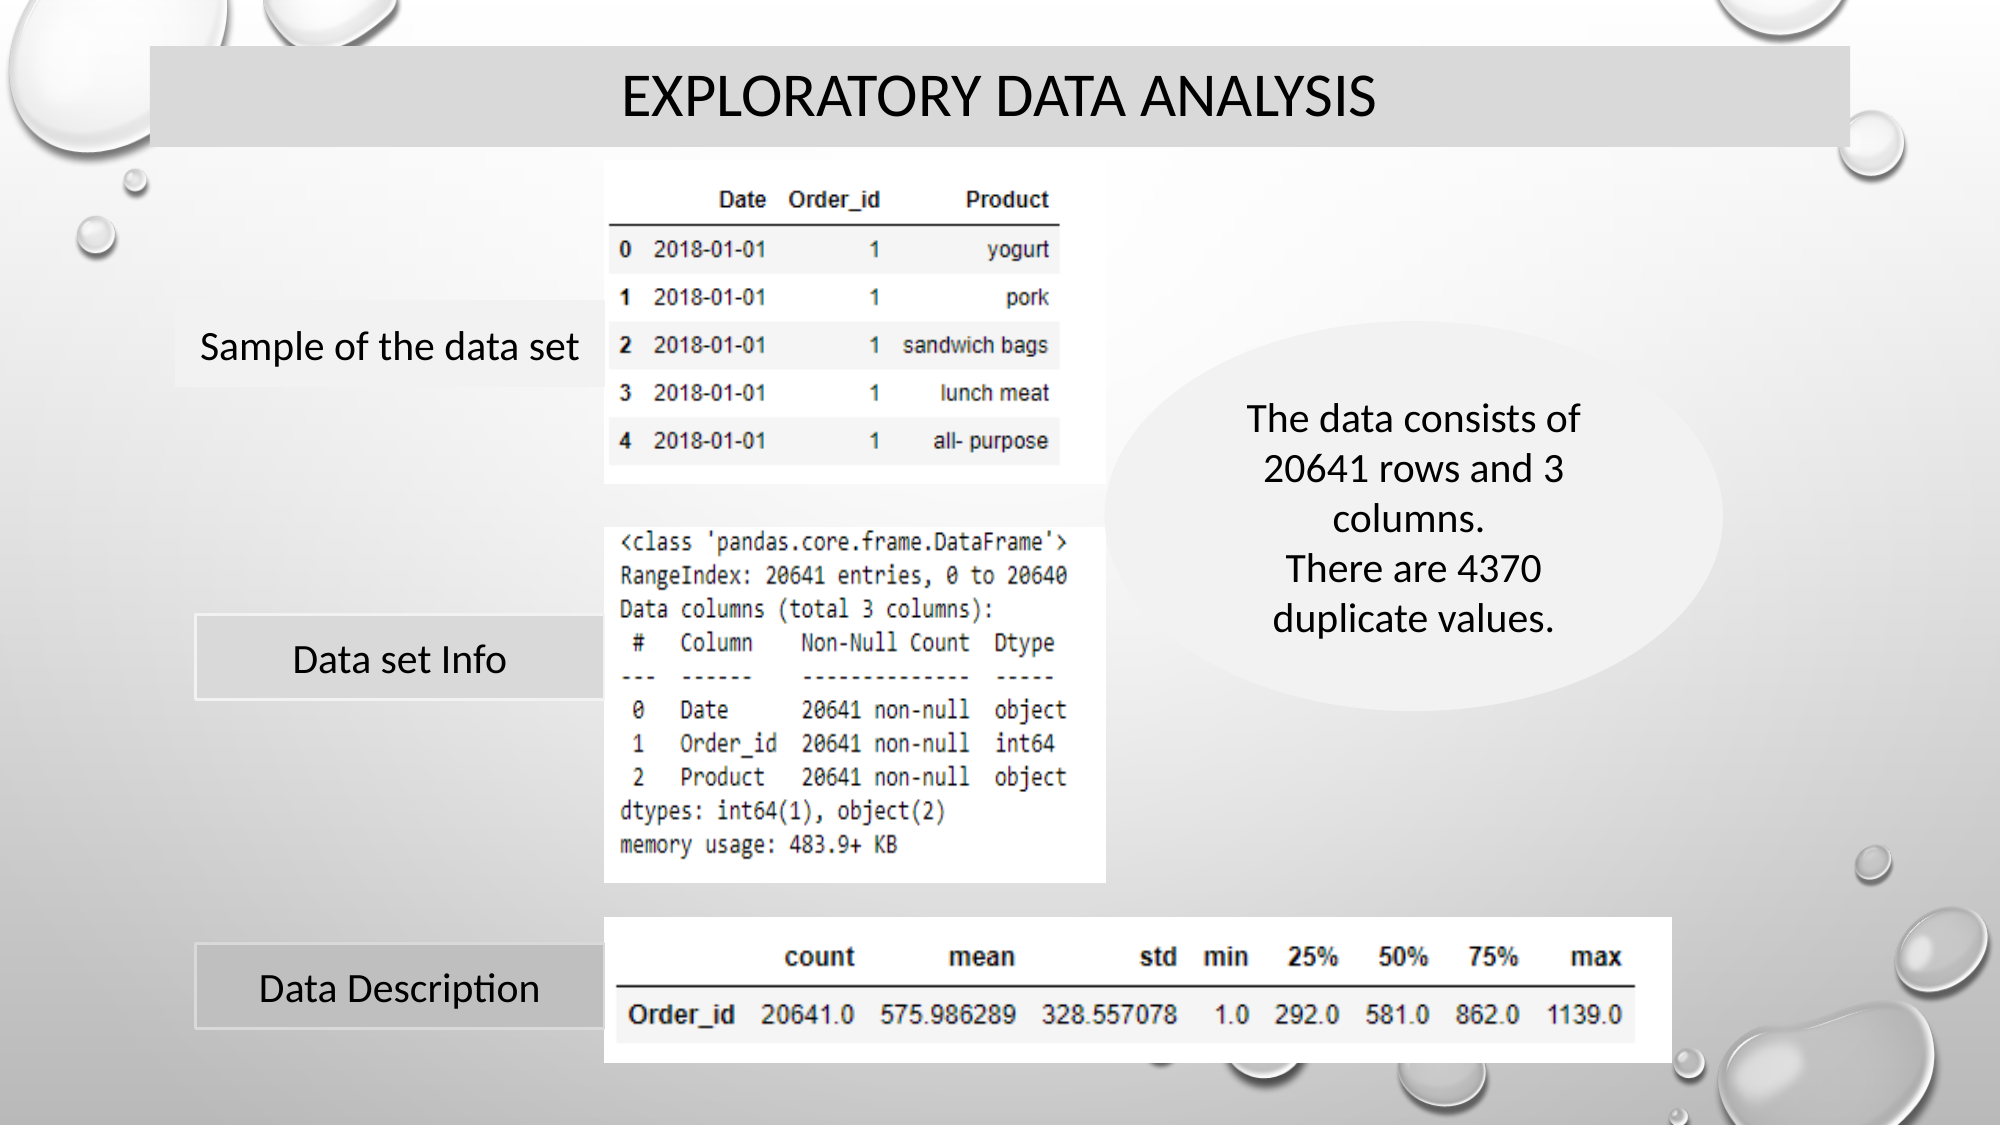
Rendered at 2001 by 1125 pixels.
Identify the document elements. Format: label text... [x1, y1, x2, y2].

title Exploratory data analysis [149, 46, 1851, 147]
text_box Sample of the data set [175, 300, 597, 387]
text_box The data consists of 20641 rows and 3 columns. There are 4370 duplicate values. [1104, 321, 1724, 712]
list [603, 160, 1107, 485]
text_box Data set Info [194, 613, 597, 701]
picture [0, 0, 2000, 1125]
text_box Data Description [194, 942, 597, 1030]
